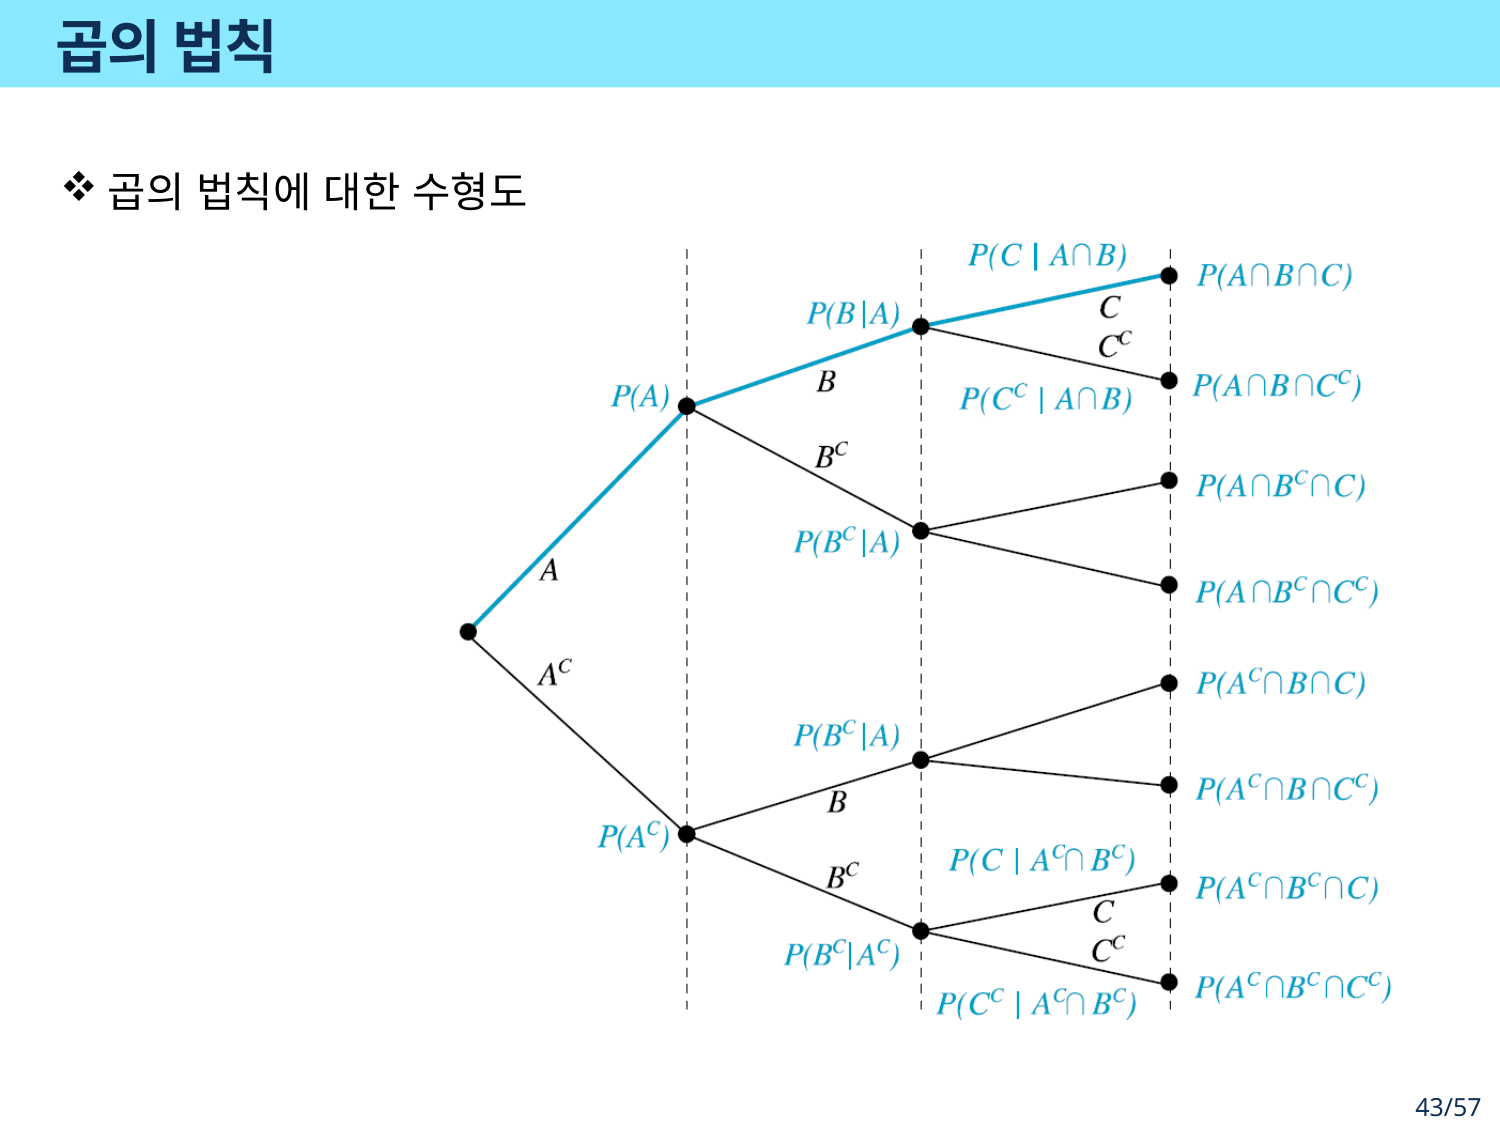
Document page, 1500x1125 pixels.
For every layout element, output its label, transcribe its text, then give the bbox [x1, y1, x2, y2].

title 곱의 법칙 [40, 5, 1288, 84]
text_box 곱의 법칙에 대한 수형도 [45, 148, 1459, 278]
picture [418, 184, 1403, 1049]
